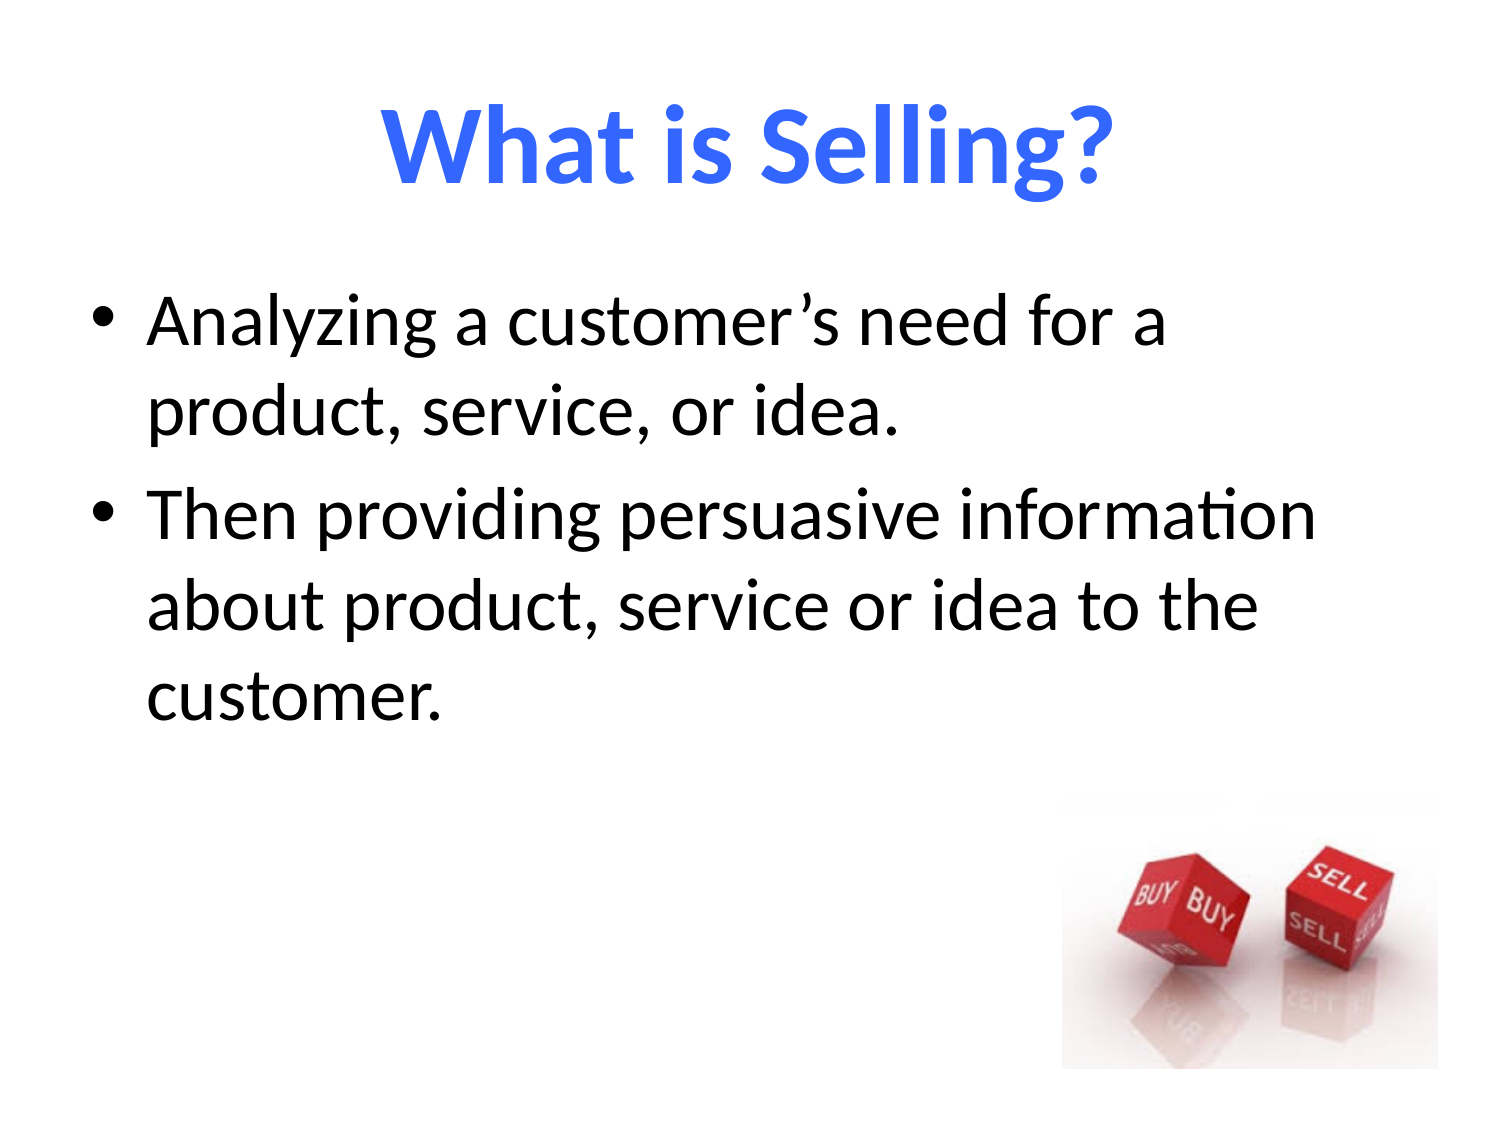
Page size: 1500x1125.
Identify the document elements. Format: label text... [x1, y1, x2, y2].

list Analyzing a customer’s need for a product, service, or idea. Then providing persuasive information about product, service or idea to the customer. [75, 262, 1425, 1005]
picture [1062, 787, 1438, 1069]
title What is Selling? [75, 45, 1425, 233]
